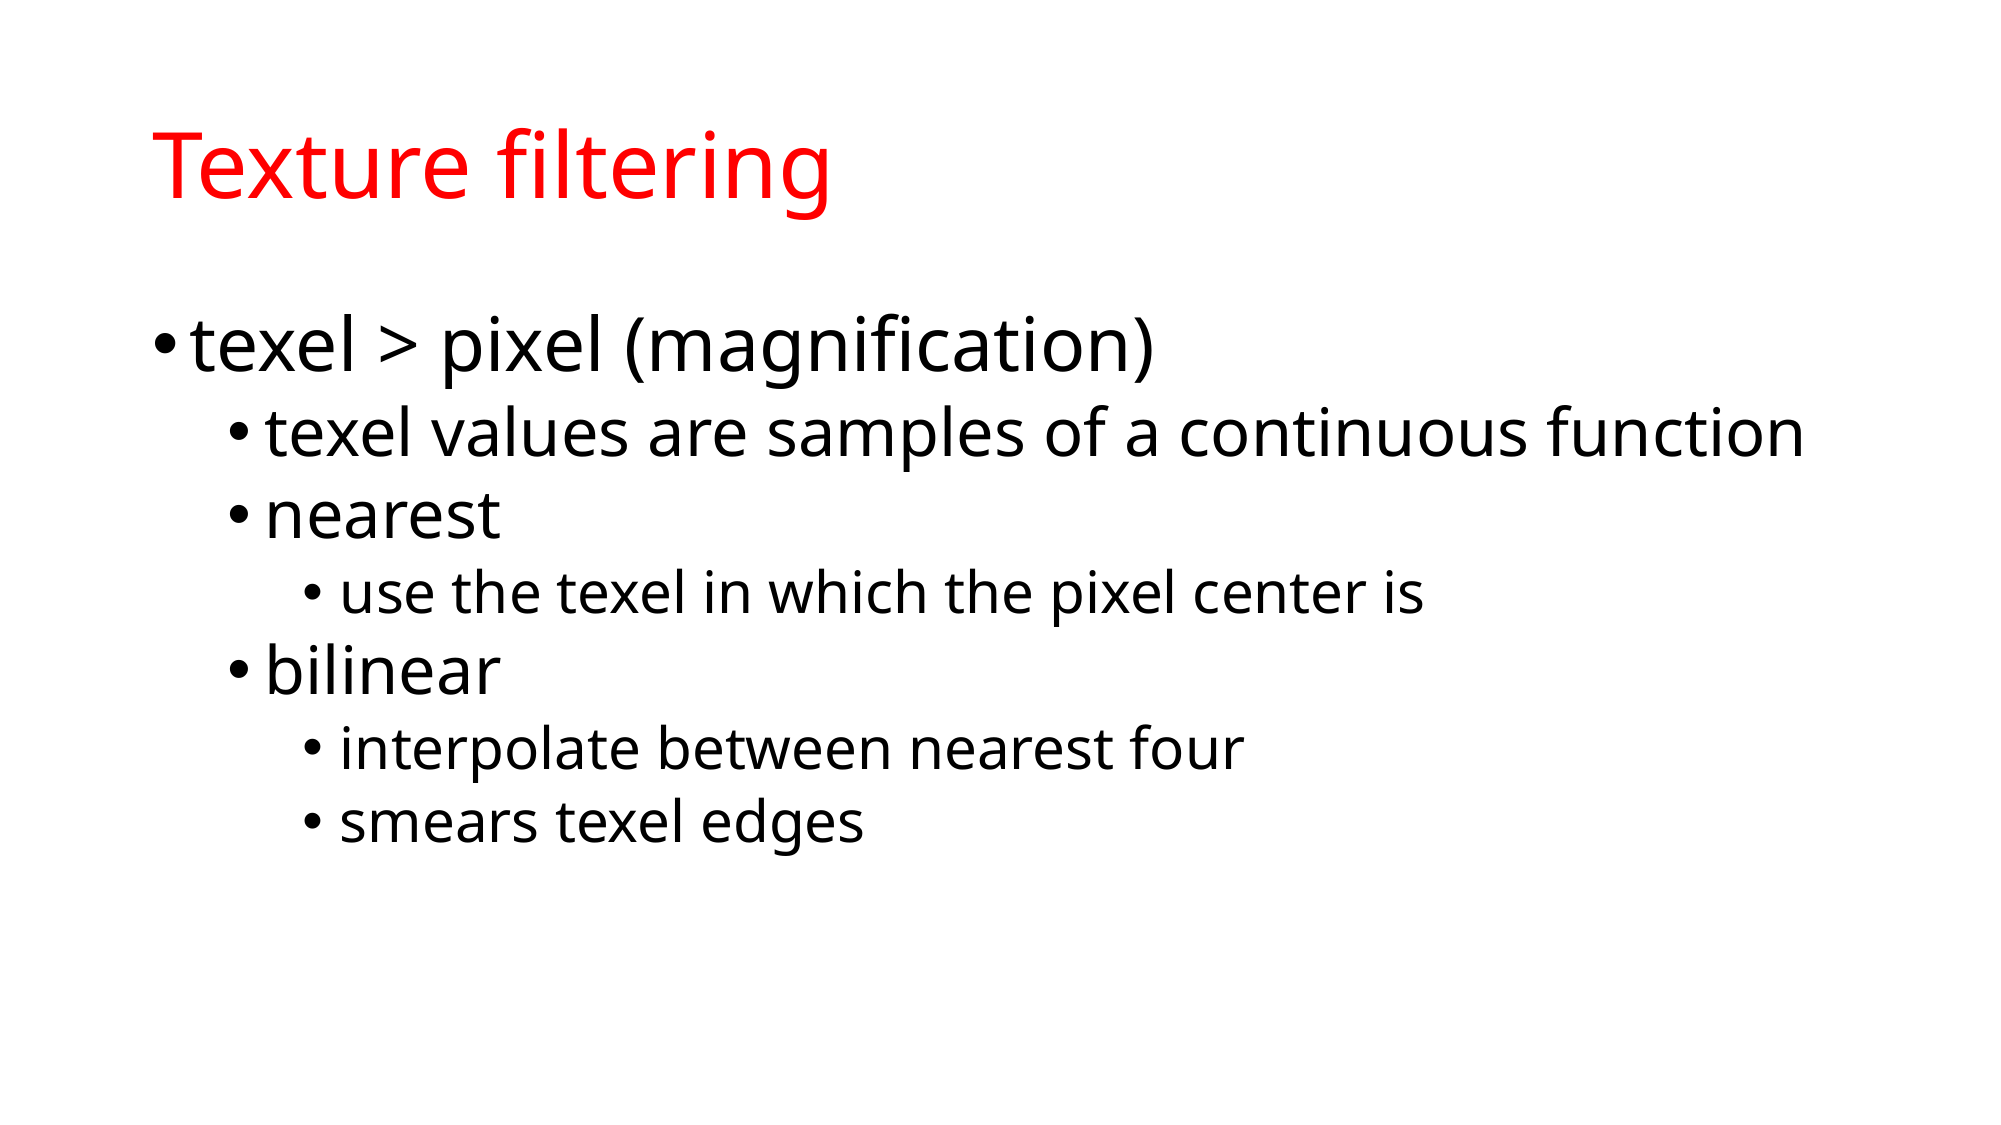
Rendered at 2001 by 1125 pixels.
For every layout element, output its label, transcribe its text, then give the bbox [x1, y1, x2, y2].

title Texture filtering [137, 59, 1863, 278]
list texel > pixel (magnification) texel values are samples of a continuous function nearest use the texel in which the pixel center is bilinear interpolate between nearest four smears texel edges [137, 299, 1863, 1014]
